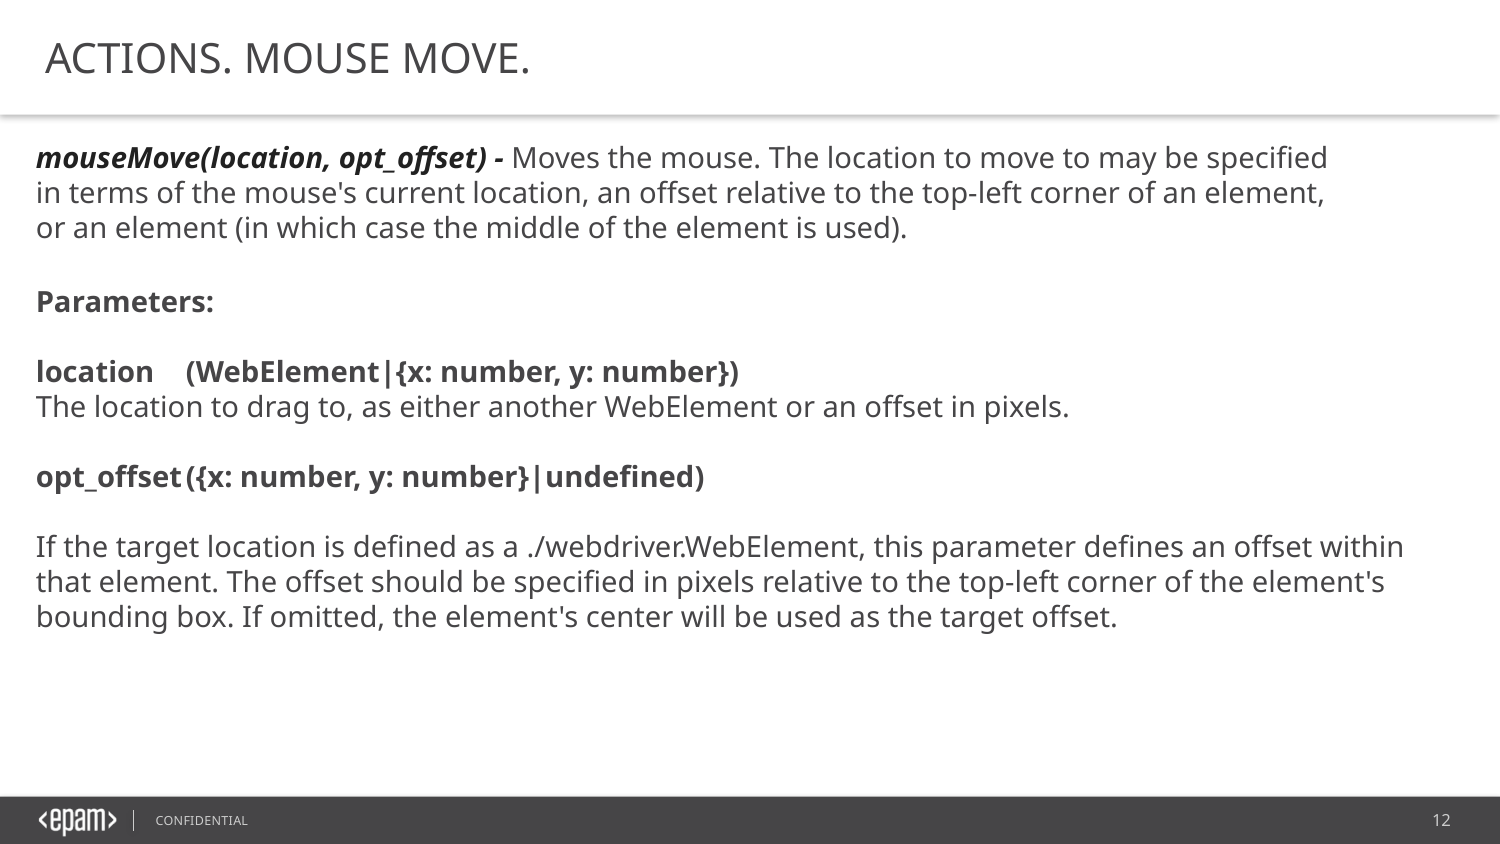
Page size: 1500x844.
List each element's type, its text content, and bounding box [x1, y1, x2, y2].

text_box mouseMove(location, opt_offset) - Moves the mouse. The location to move to may be specified in terms of the mouse's current location, an offset relative to the top-left corner of an element, or an element (in which case the middle of the element is used). [21, 132, 1481, 253]
picture [38, 808, 117, 837]
list ACTIONS. MOUSE MOVE. [0, 0, 1500, 115]
text_box Parameters: location (WebElement|{x: number, y: number}) The location to drag to, as either another WebElement or an offset in pixels. opt_offset ({x: number, y: number}|undefined) If the target location is defined as a ./webdriver.WebElement, this parameter defines an offset within that element. The offset should be specified in pixels relative to the top-left corner of the element's bounding box. If omitted, the element's center will be used as the target offset. [21, 240, 1466, 641]
